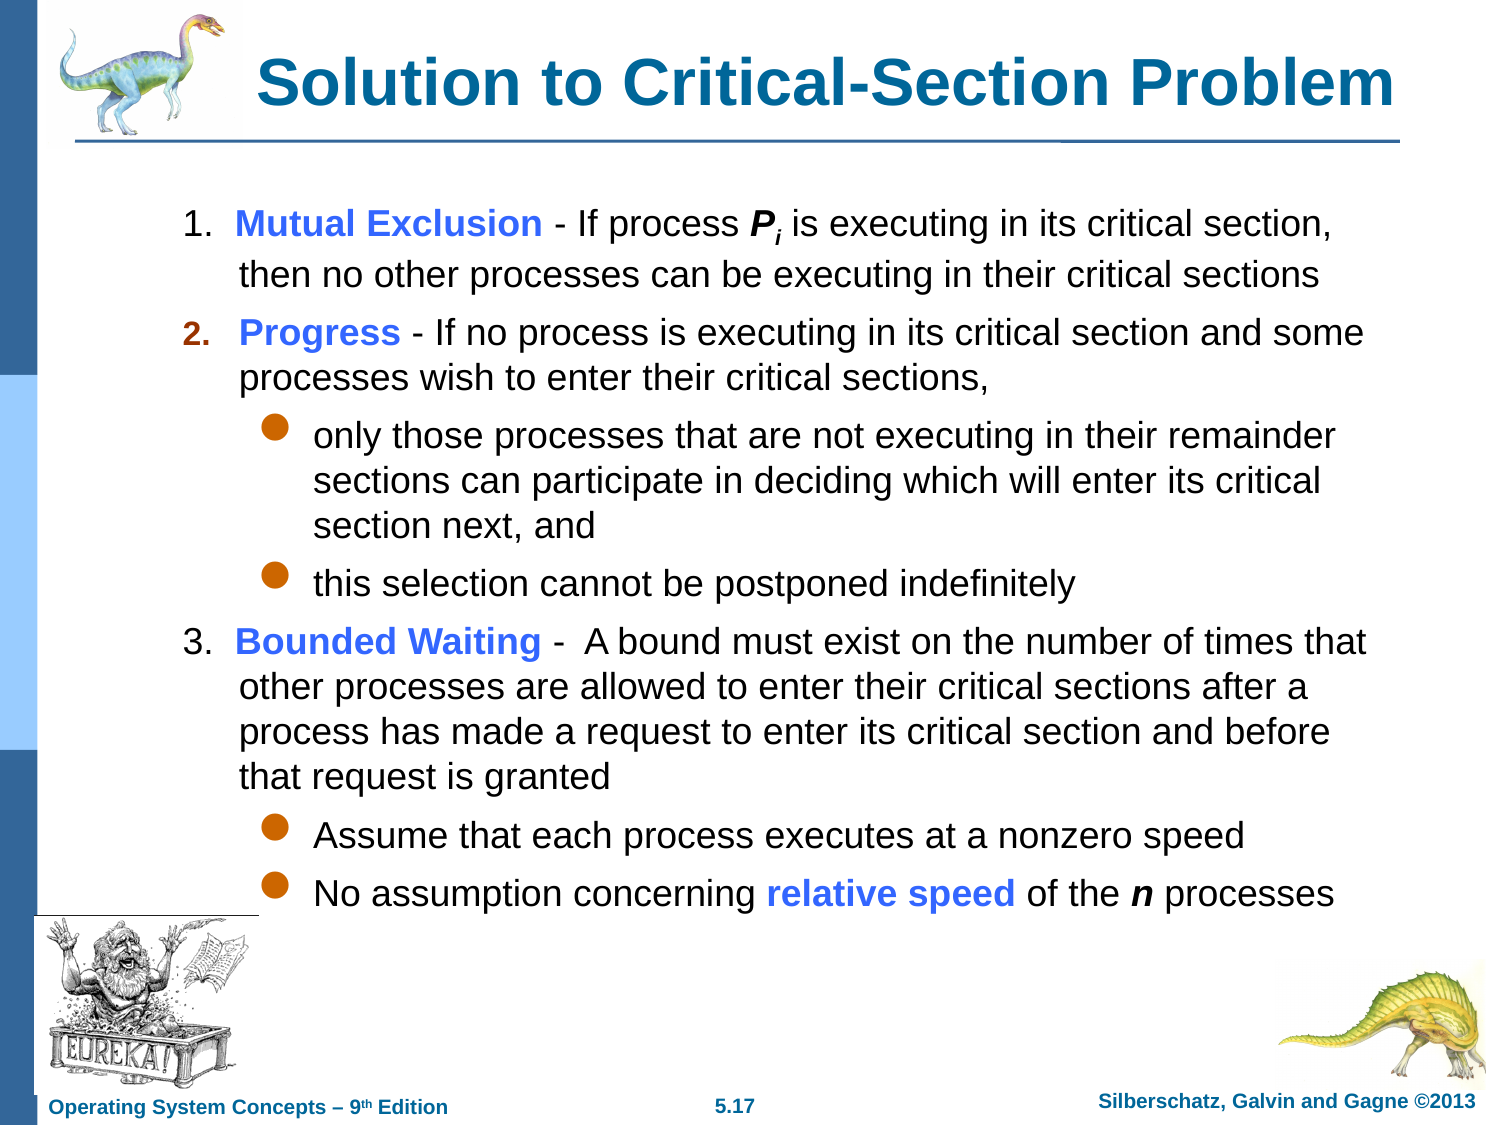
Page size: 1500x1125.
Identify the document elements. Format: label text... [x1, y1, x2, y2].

picture [34, 915, 259, 1095]
title Solution to Critical-Section Problem [193, 32, 1461, 127]
text_box [725, 537, 775, 588]
picture [46, 0, 243, 149]
picture [1275, 959, 1486, 1090]
list 1. Mutual Exclusion - If process Pi is executing in its critical section, then no other processes can be executing in their critical sections Progress - If no process is executing in its critical section and some processes wish to enter their critical sections, only those processes that are not executing in their remainder sections can participate in deciding which will enter its critical section next, and this selection cannot be postponed indefinitely 3. Bounded Waiting - A bound must exist on the number of times that other processes are allowed to enter their critical sections after a process has made a request to enter its critical section and before that request is granted Assume that each process executes at a nonzero speed No assumption concerning relative speed of the n processes [167, 191, 1406, 1006]
